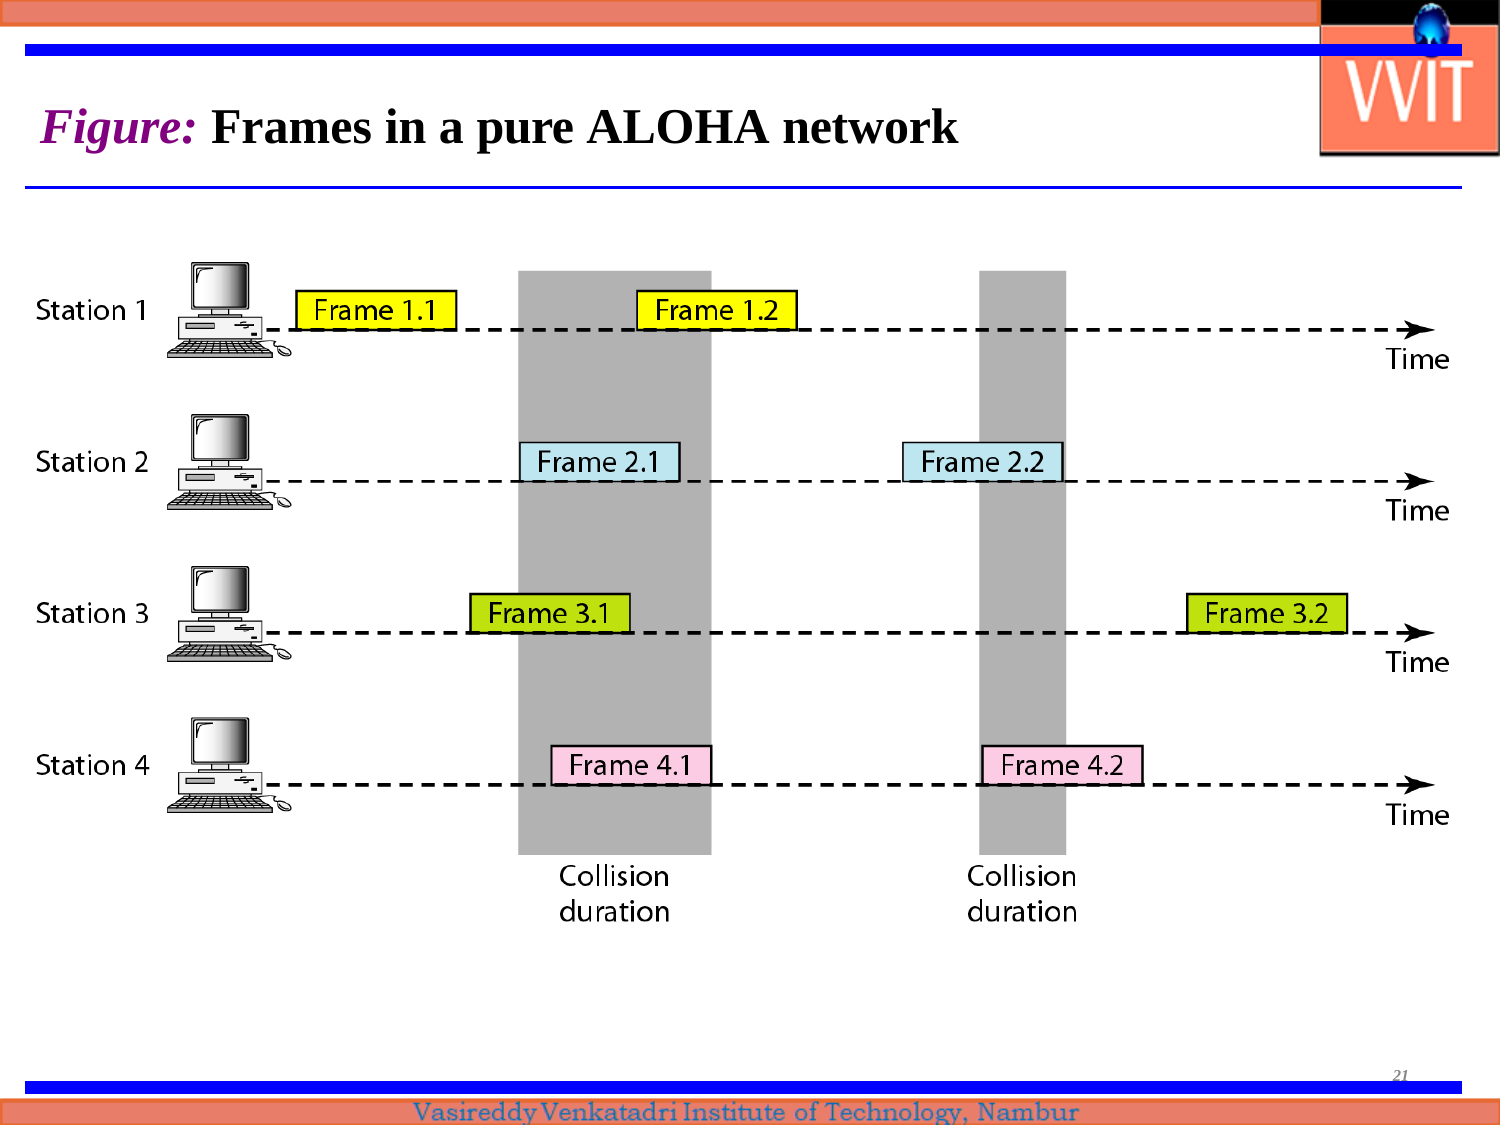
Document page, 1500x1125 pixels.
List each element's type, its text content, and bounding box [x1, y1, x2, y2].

picture [0, 0, 1500, 1125]
slide_number 21 [1386, 1064, 1419, 1125]
title Figure: Frames in a pure ALOHA network [22, 58, 1465, 282]
